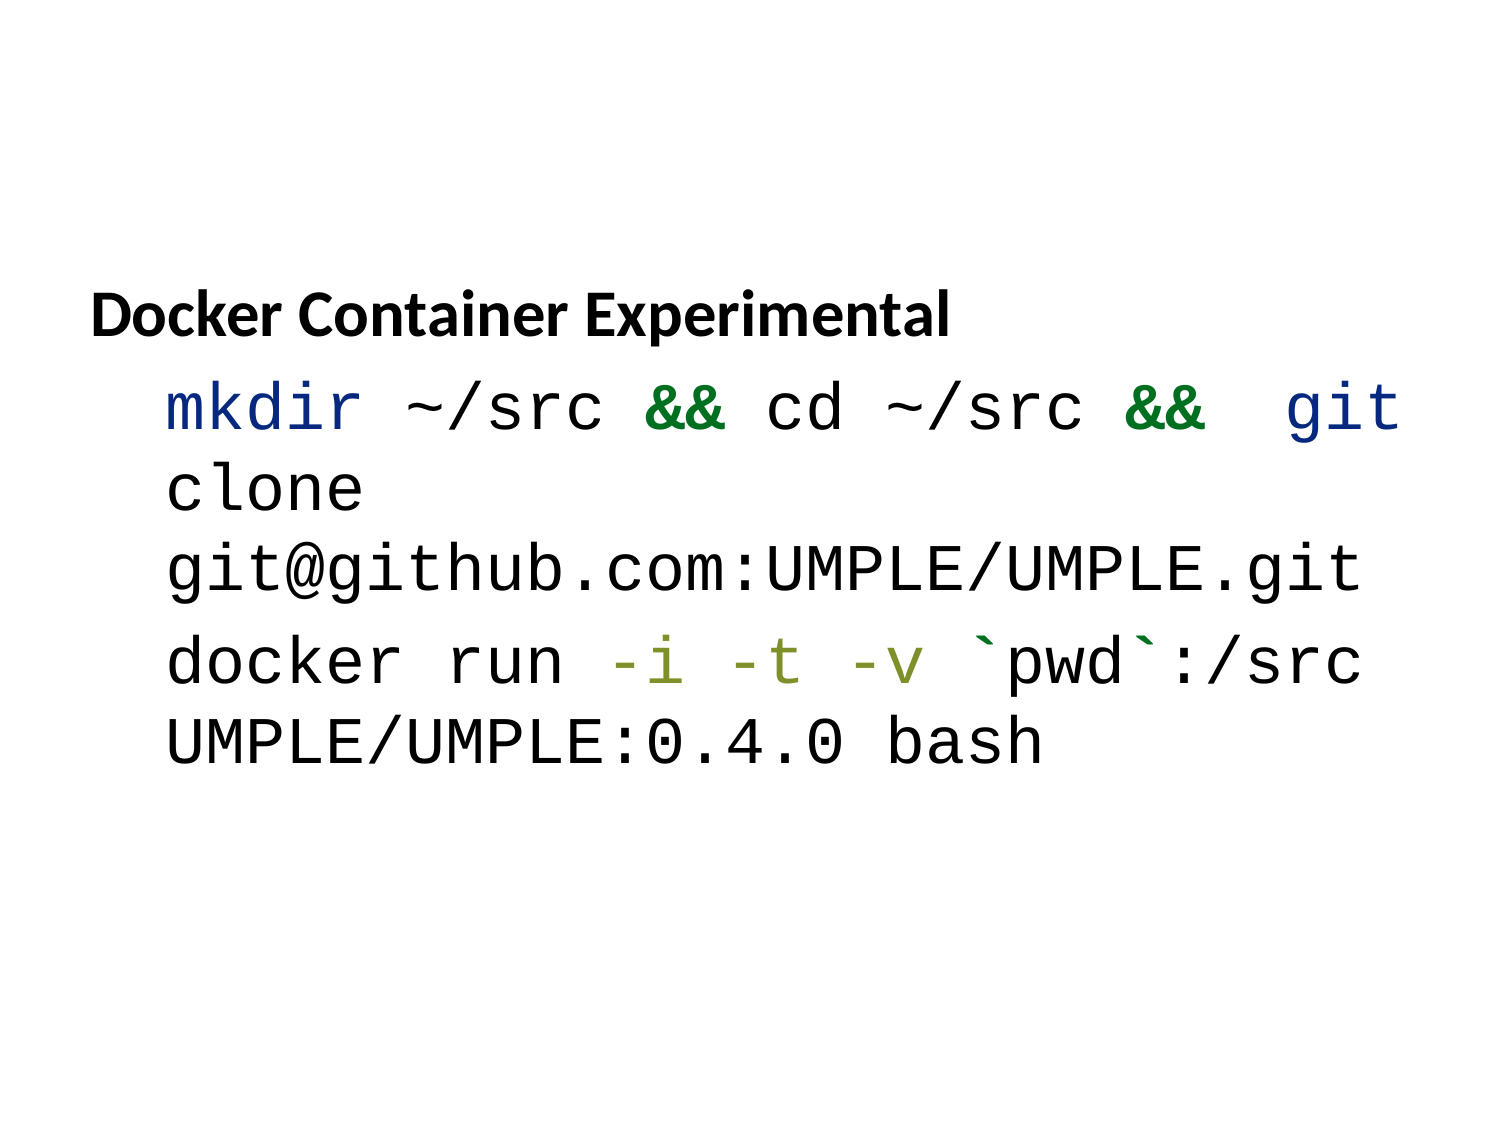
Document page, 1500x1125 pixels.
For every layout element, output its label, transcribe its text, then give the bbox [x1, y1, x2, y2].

list Docker Container Experimental mkdir ~/src && cd ~/src && git clone git@github.com:UMPLE/UMPLE.git docker run -i -t -v `pwd`:/src UMPLE/UMPLE:0.4.0 bash [75, 262, 1425, 1005]
